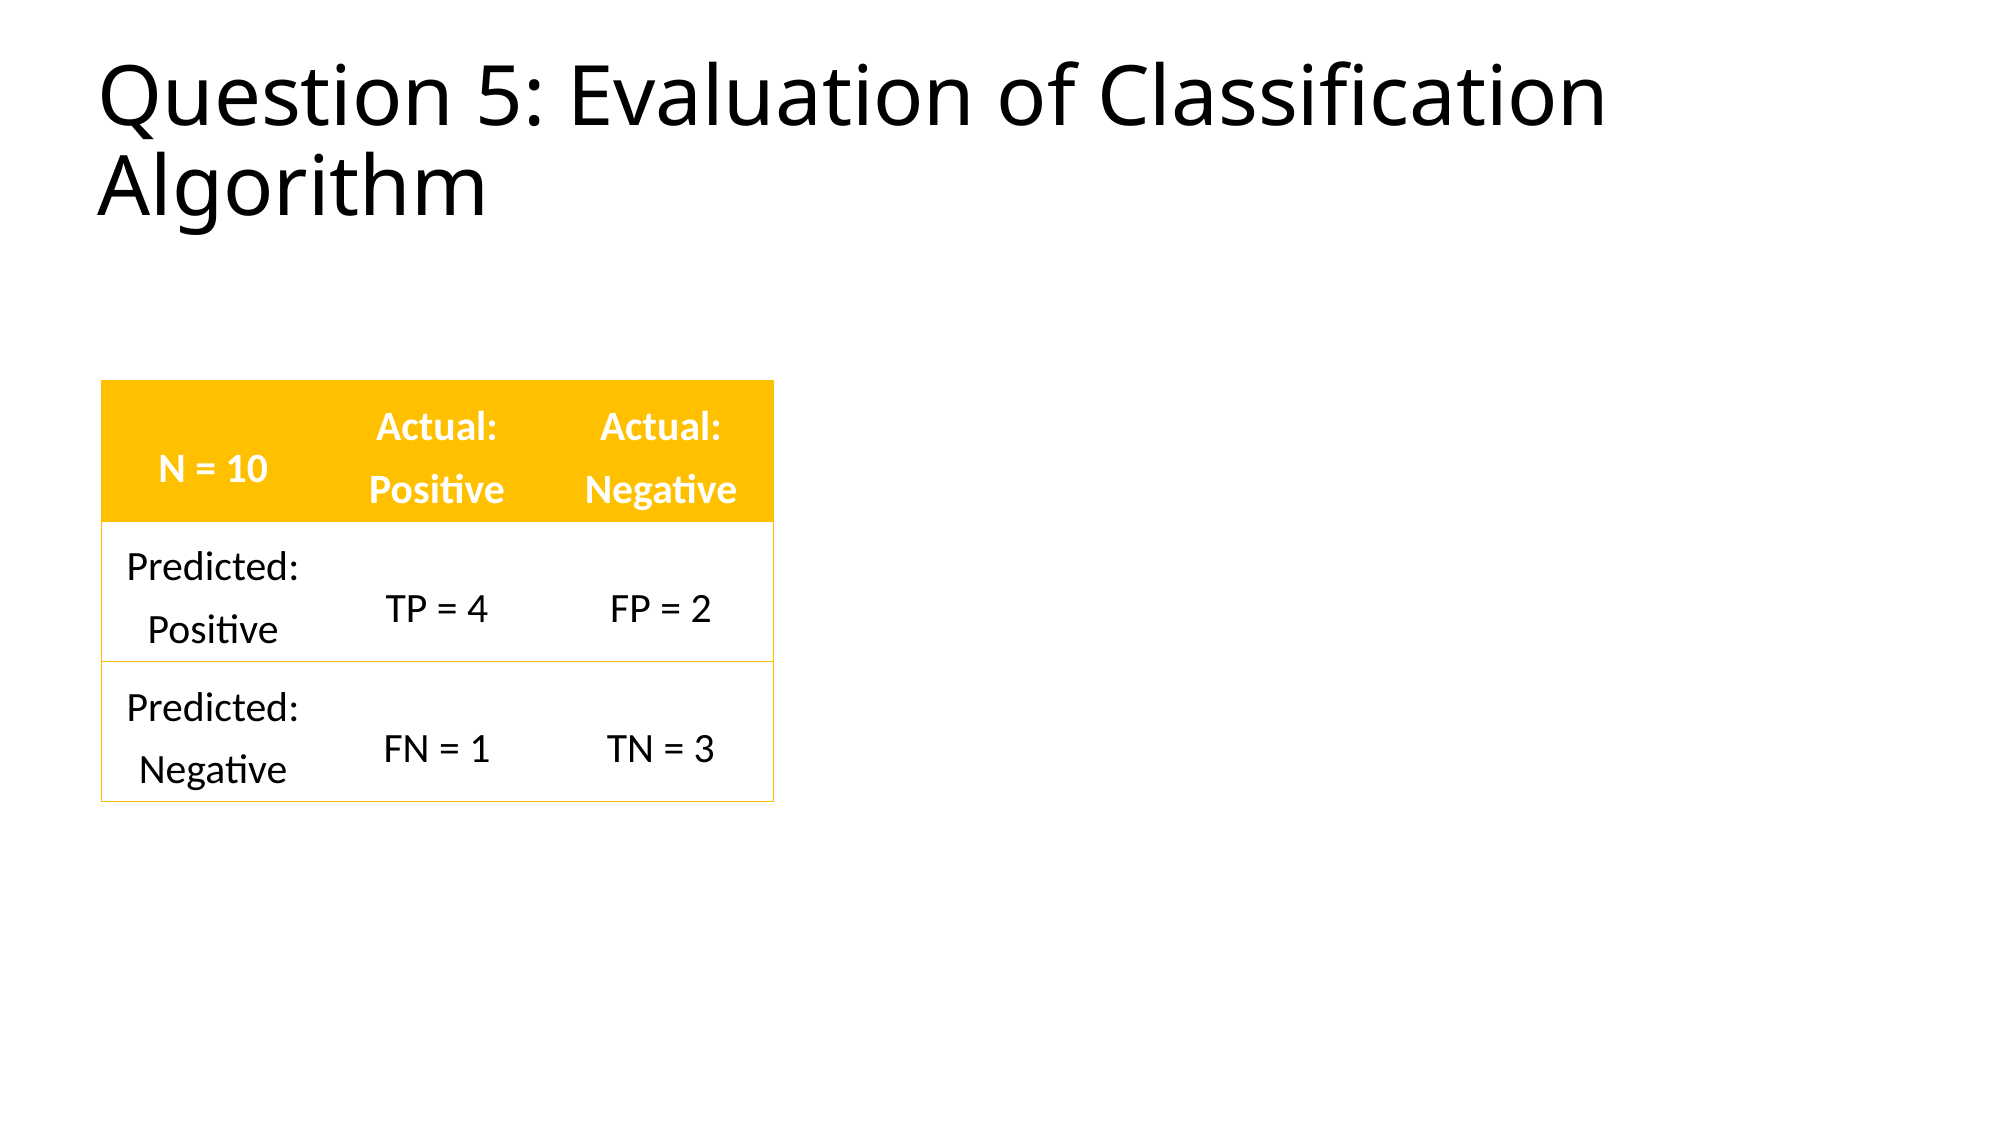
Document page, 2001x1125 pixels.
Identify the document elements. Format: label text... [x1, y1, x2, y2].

table_cell Predicted: Negative [102, 662, 325, 801]
table_cell FP = 2 [549, 522, 773, 661]
title Question 5: Evaluation of Classification Algorithm [82, 34, 1808, 252]
table_header Actual: Positive [325, 381, 549, 521]
table_cell TP = 4 [325, 522, 549, 661]
table_header Actual: Negative [549, 381, 773, 521]
table_cell TN = 3 [549, 662, 773, 801]
table_cell FN = 1 [325, 662, 549, 801]
table_header N = 10 [102, 381, 325, 521]
table_cell Predicted: Positive [102, 522, 325, 661]
